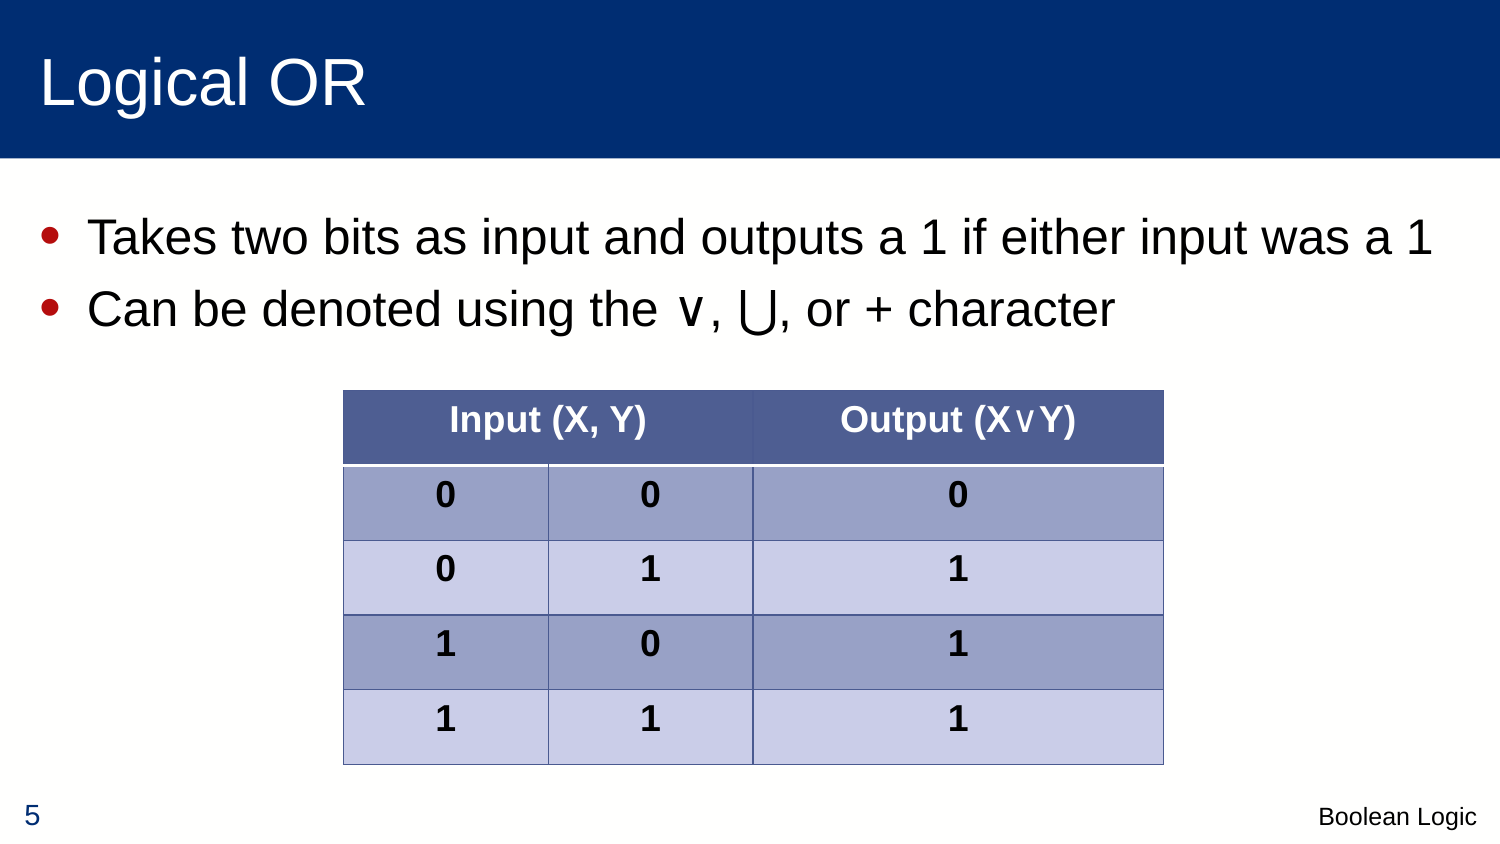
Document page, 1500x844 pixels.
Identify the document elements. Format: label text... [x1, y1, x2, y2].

table_cell 0 [754, 467, 1163, 540]
table_header Output (X∨Y) [754, 391, 1163, 464]
table_cell 1 [549, 690, 752, 764]
table_cell 0 [549, 467, 752, 540]
table_cell 1 [754, 616, 1163, 689]
table_cell 0 [344, 467, 548, 540]
table_cell 1 [754, 541, 1163, 614]
table_cell 1 [549, 541, 752, 614]
title Logical OR [24, 8, 1478, 150]
table_header Input (X, Y) [344, 391, 752, 464]
list Boolean Logic [143, 784, 1478, 831]
table_cell 1 [344, 690, 548, 764]
list Takes two bits as input and outputs a 1 if either input was a 1 Can be denoted using the ∨, ⋃, or + character [24, 196, 1478, 754]
table_cell 0 [344, 541, 548, 614]
table_cell 0 [549, 616, 752, 689]
table_cell 1 [754, 690, 1163, 764]
table_cell 1 [344, 616, 548, 689]
